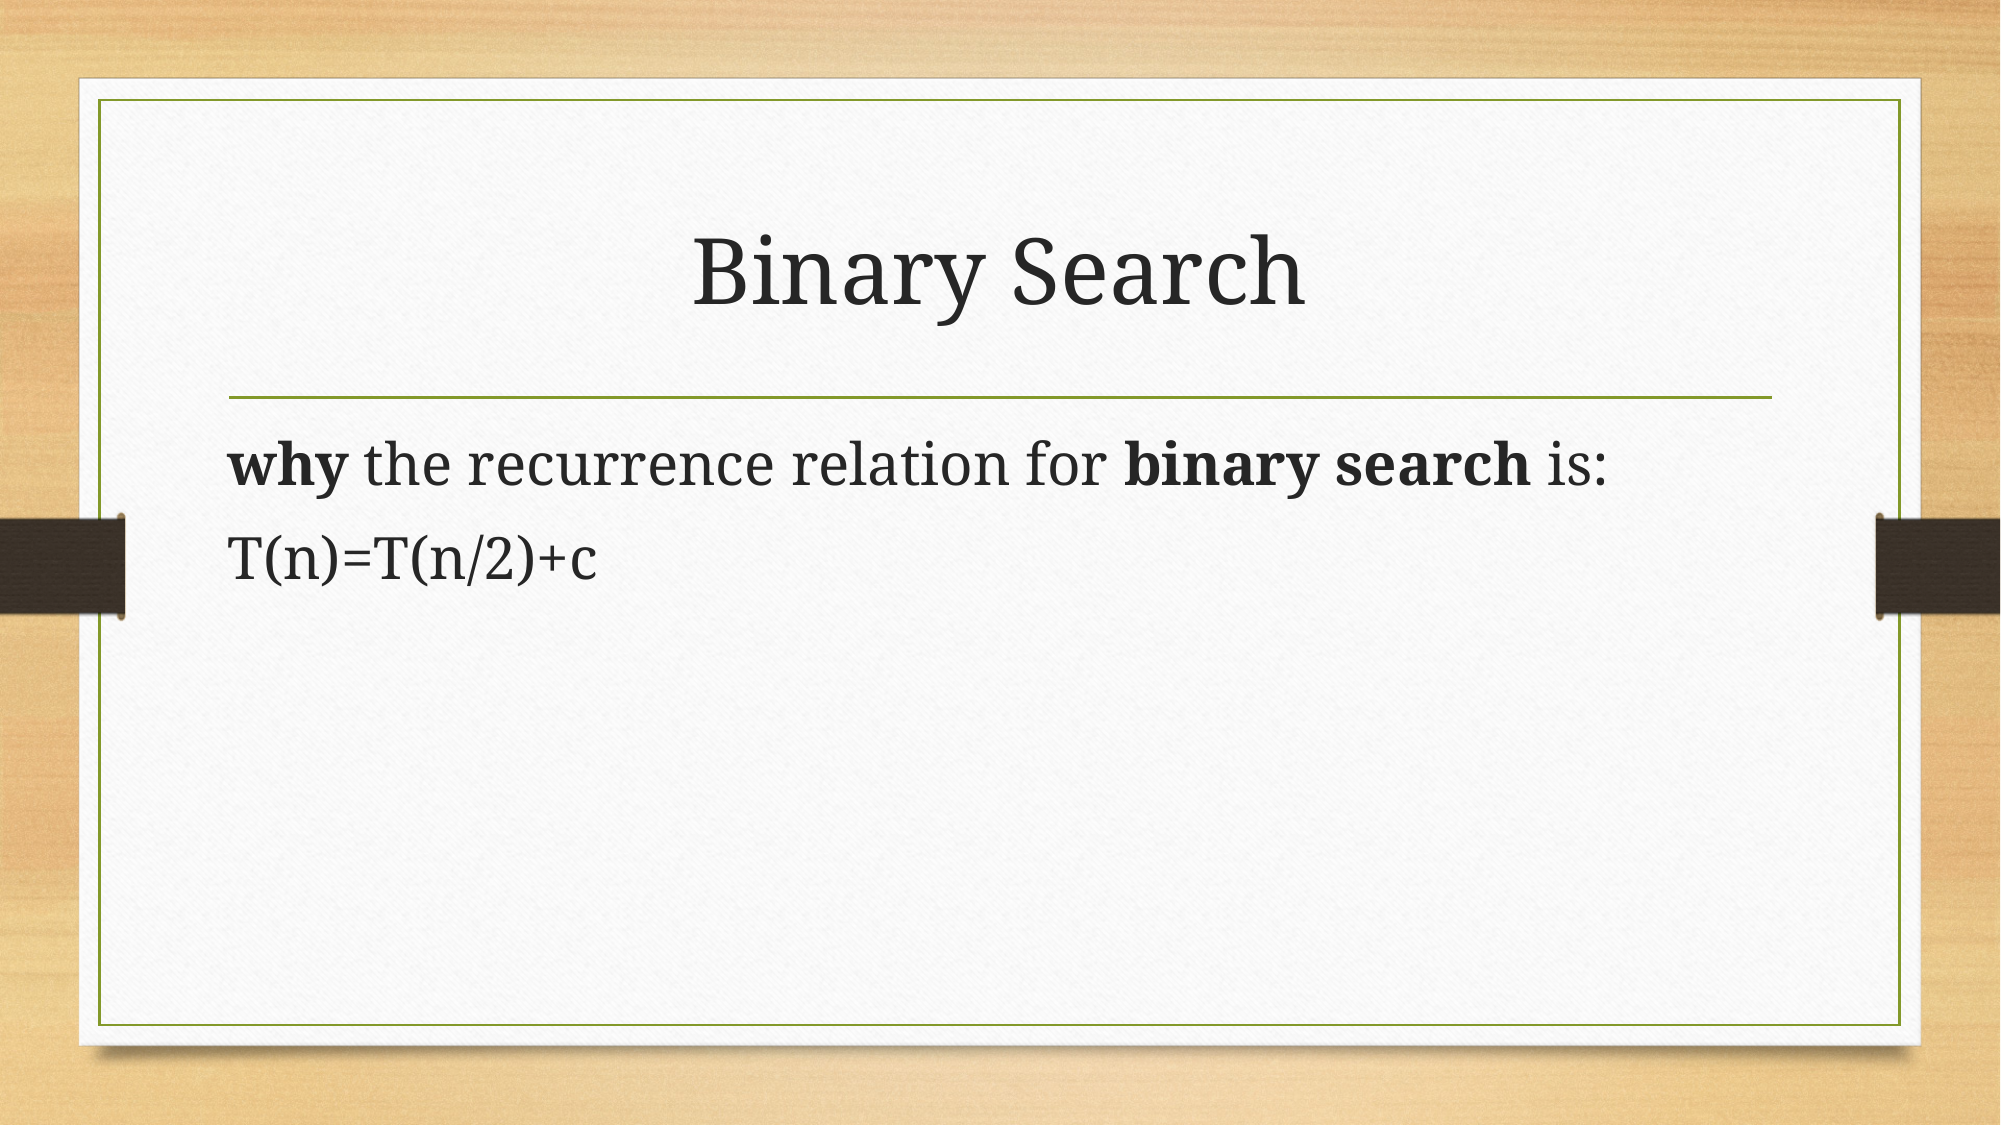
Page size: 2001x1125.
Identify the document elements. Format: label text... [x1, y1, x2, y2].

picture [0, 0, 2001, 1125]
list why the recurrence relation for binary search is: T(n)=T(n/2)+c [212, 419, 1788, 964]
title Binary Search [212, 161, 1788, 375]
